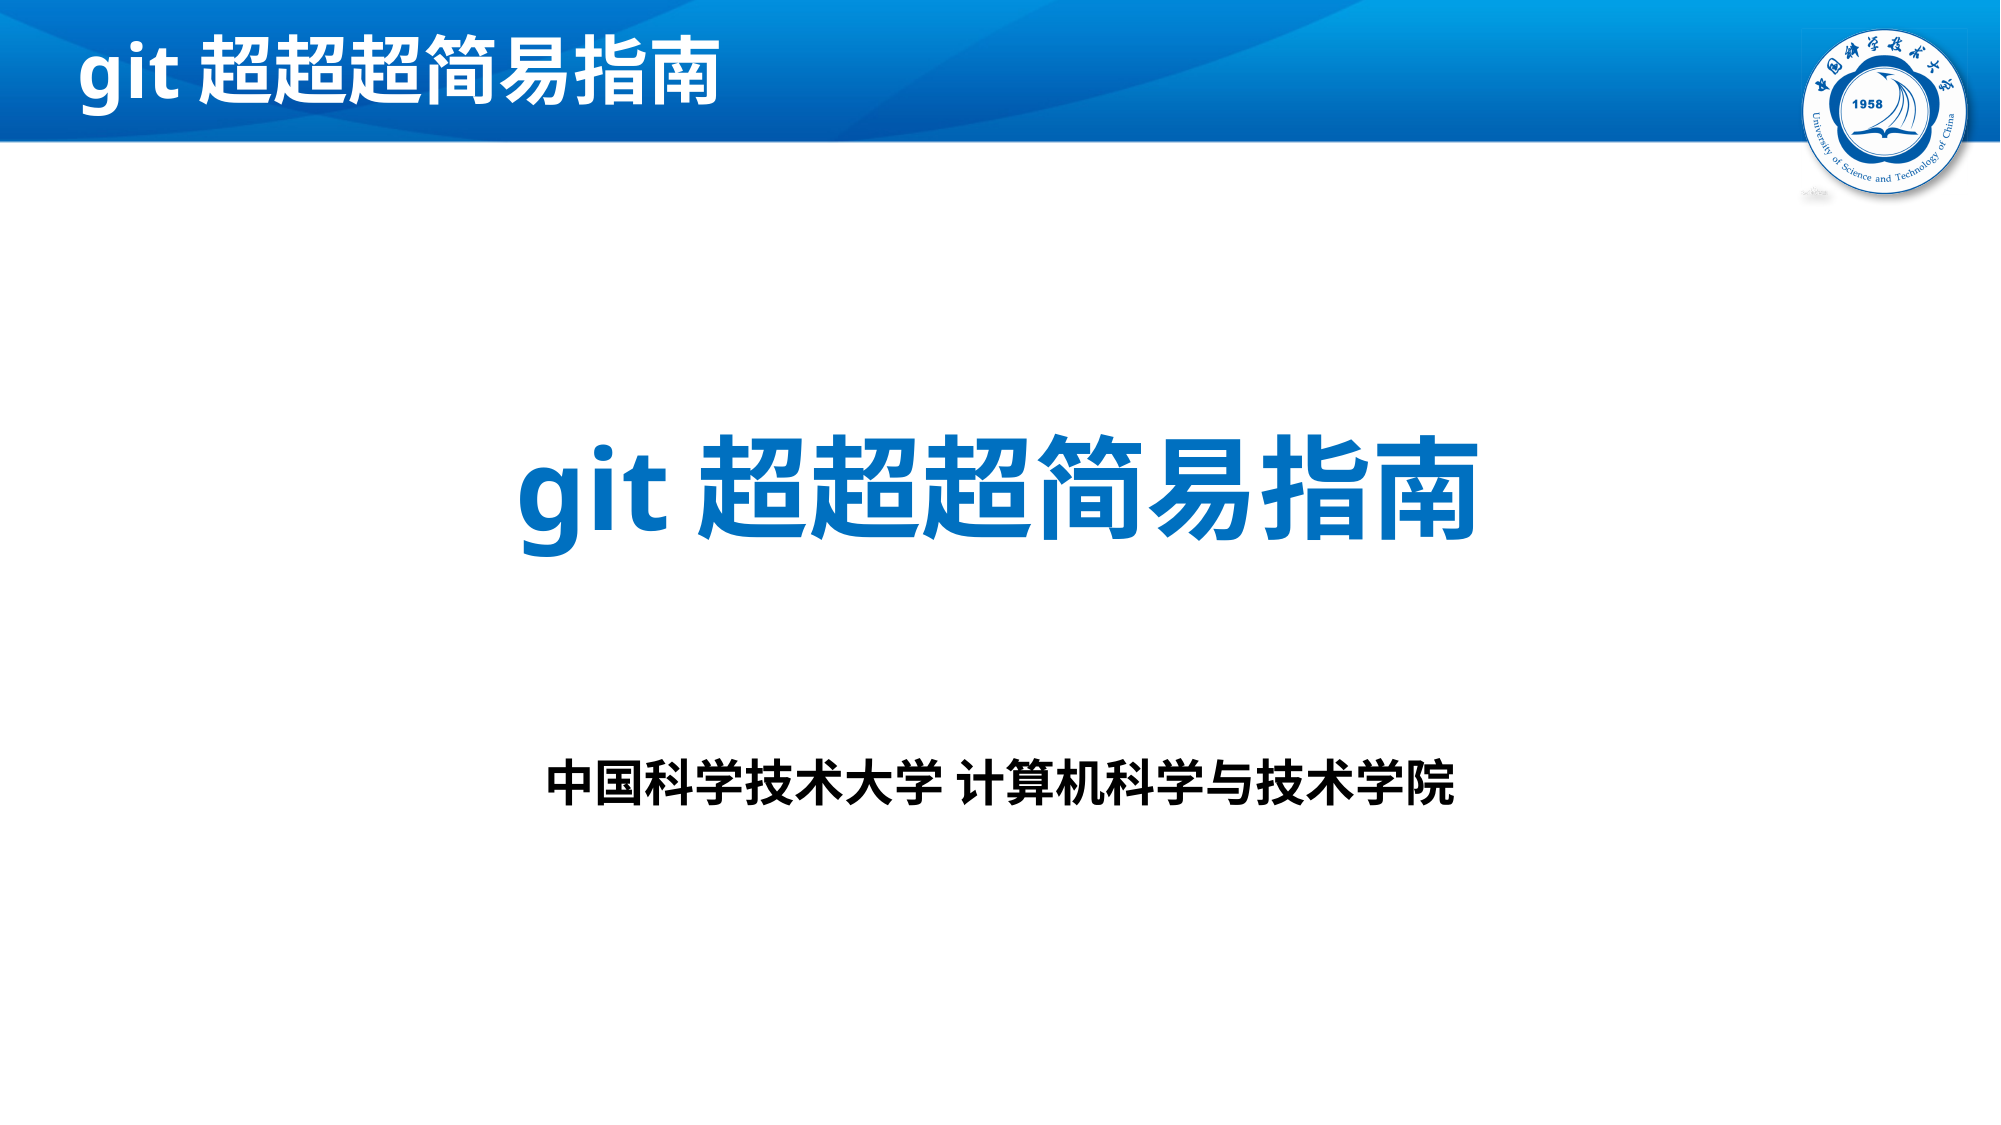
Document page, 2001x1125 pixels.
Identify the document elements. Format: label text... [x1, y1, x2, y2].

list 中国科学技术大学 计算机科学与技术学院 [249, 658, 1750, 931]
picture [0, 0, 2000, 204]
list git超超超简易指南 [73, 241, 1927, 563]
list git超超超简易指南 [62, 26, 1314, 124]
